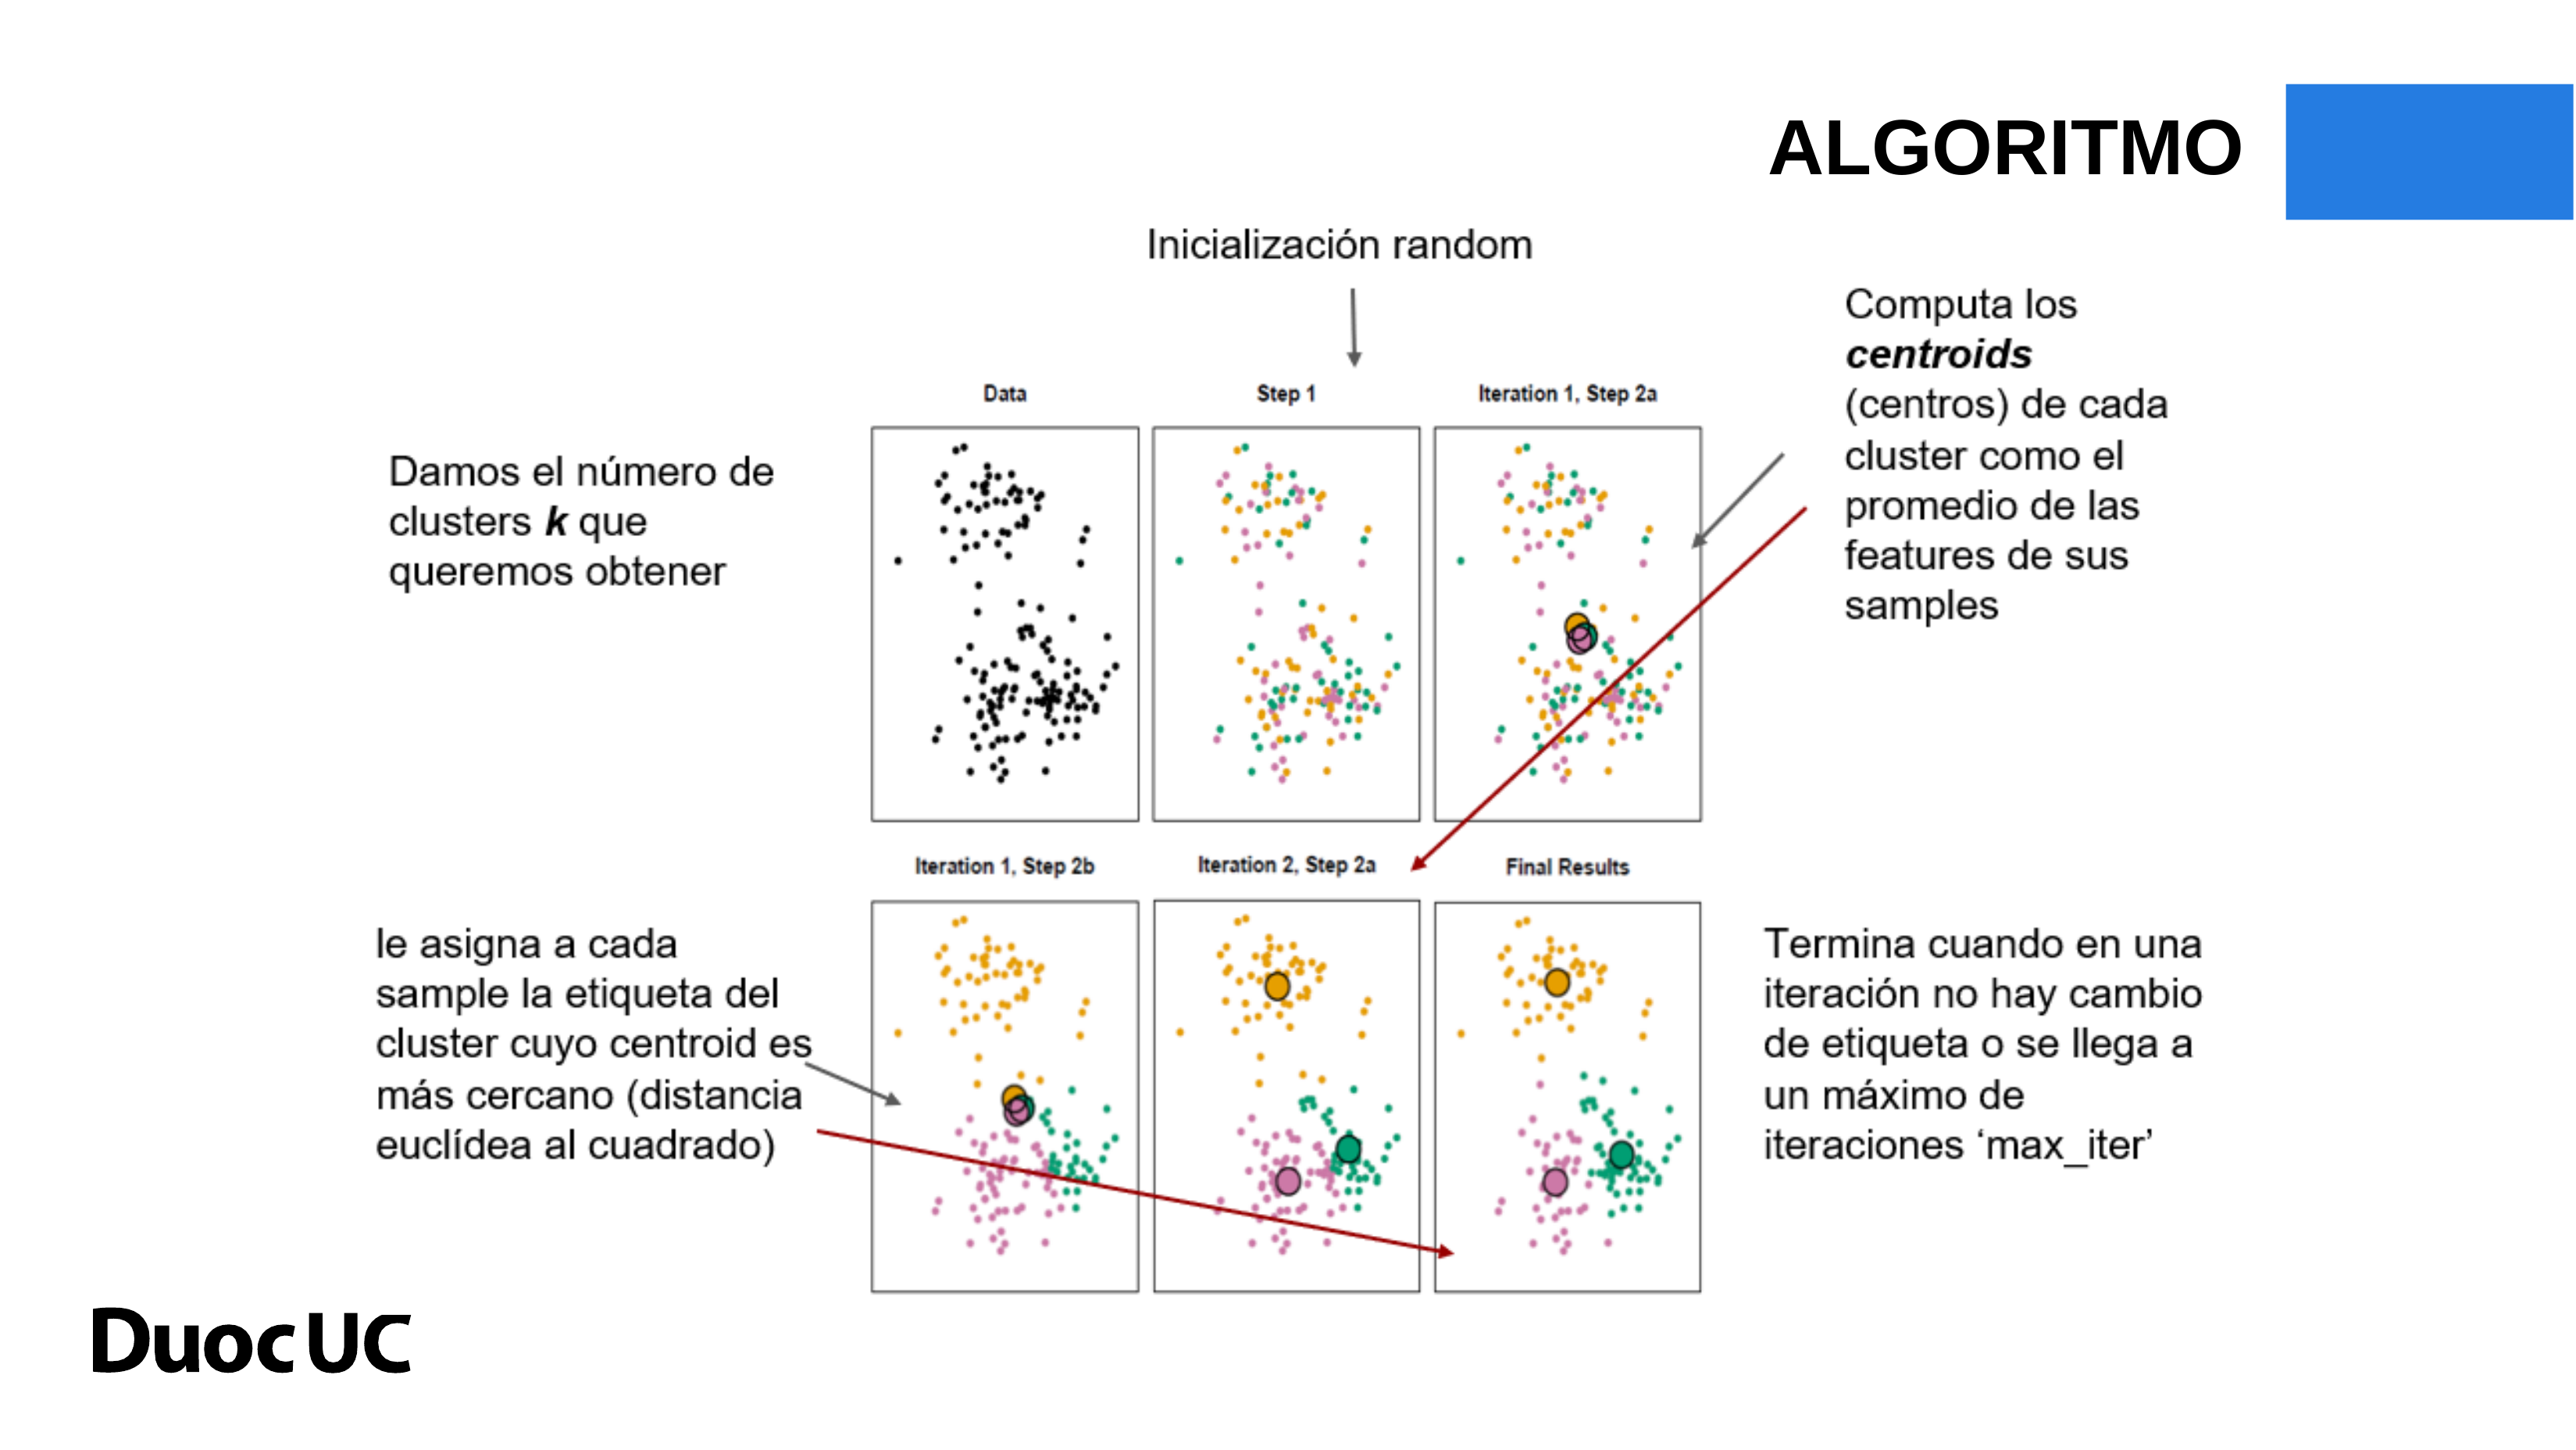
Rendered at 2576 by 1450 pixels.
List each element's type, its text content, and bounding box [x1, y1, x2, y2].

list ALGORITMO [93, 96, 2245, 927]
picture [369, 191, 2207, 1315]
